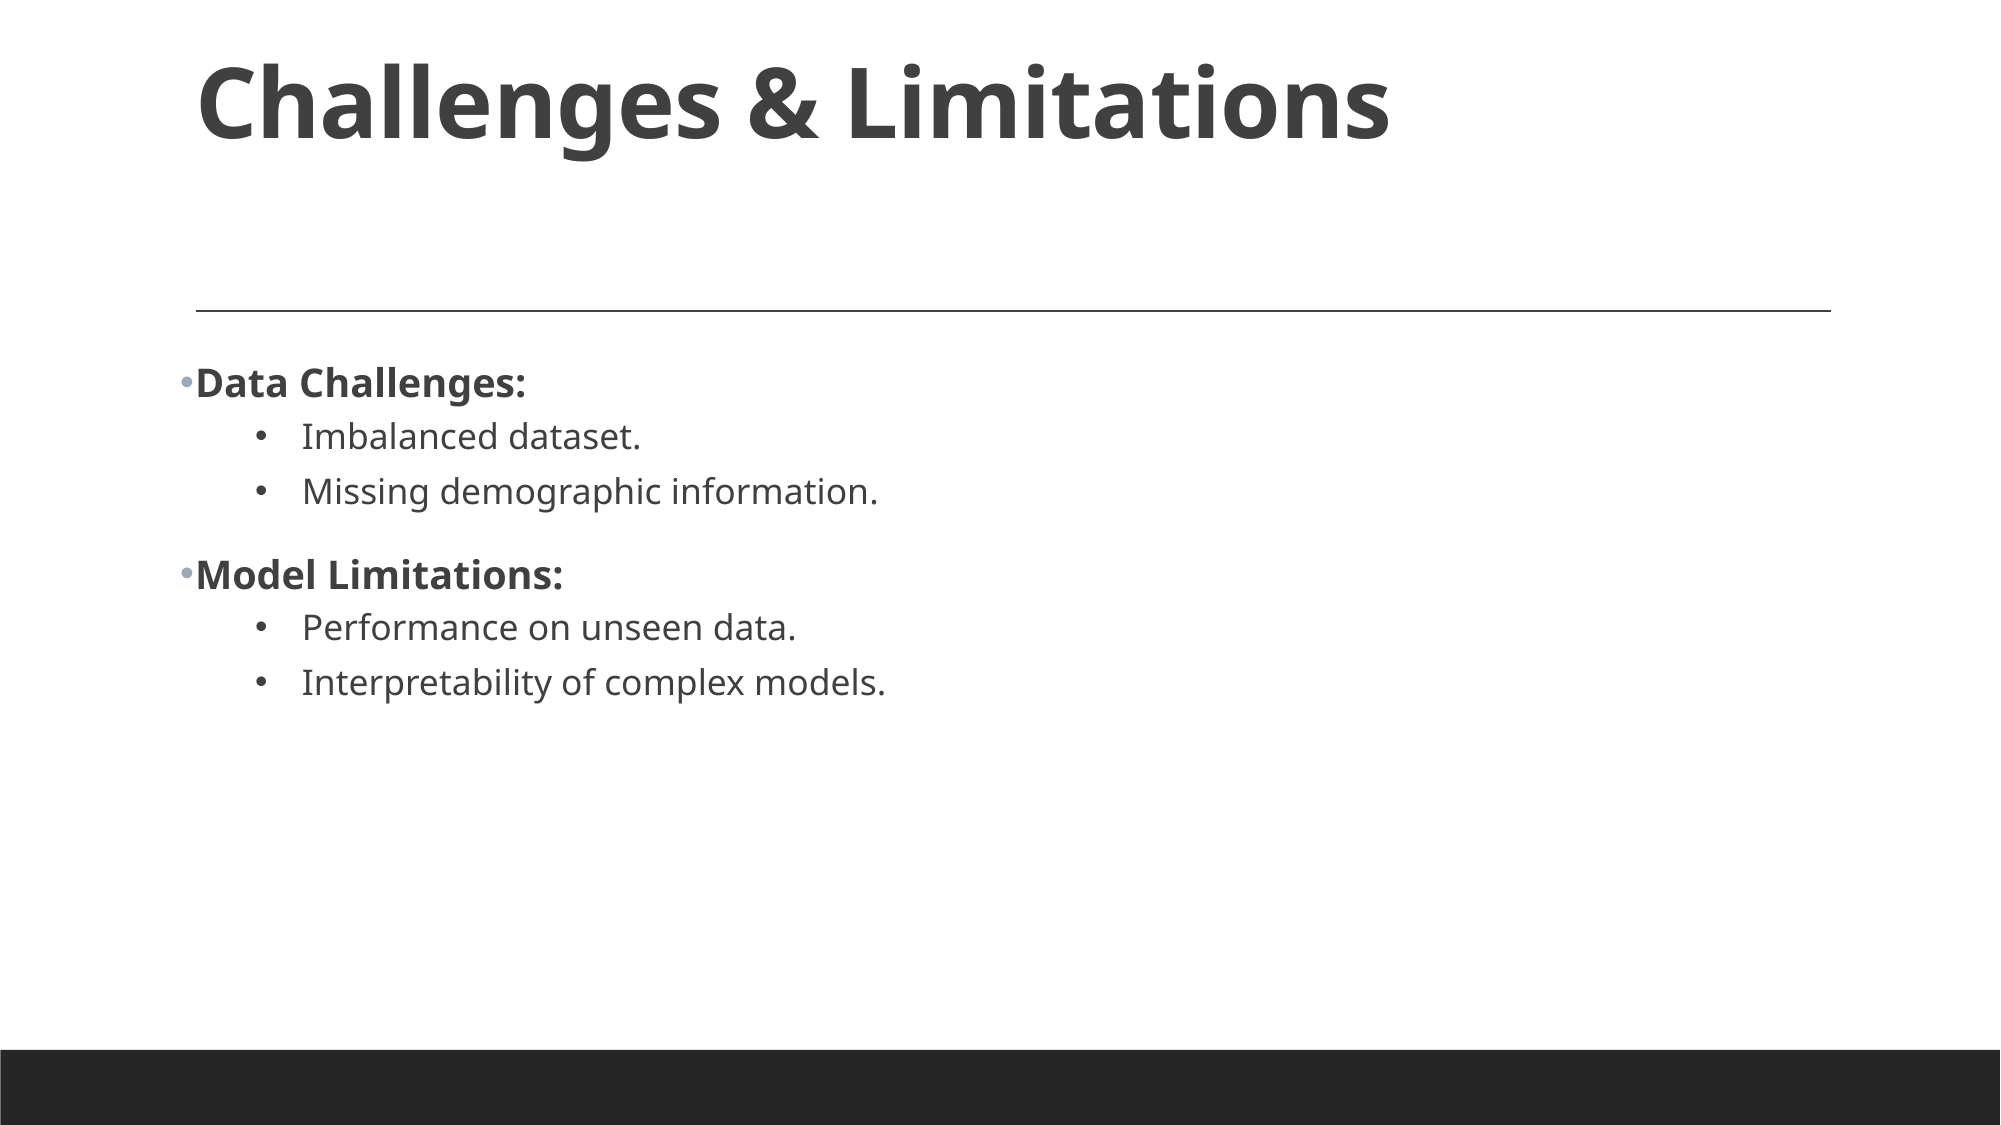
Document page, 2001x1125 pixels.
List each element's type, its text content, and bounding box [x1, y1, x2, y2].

list Data Challenges: Imbalanced dataset. Missing demographic information. Model Limitations: Performance on unseen data. Interpretability of complex models. [180, 345, 1830, 963]
title Challenges & Limitations [180, 47, 1830, 285]
